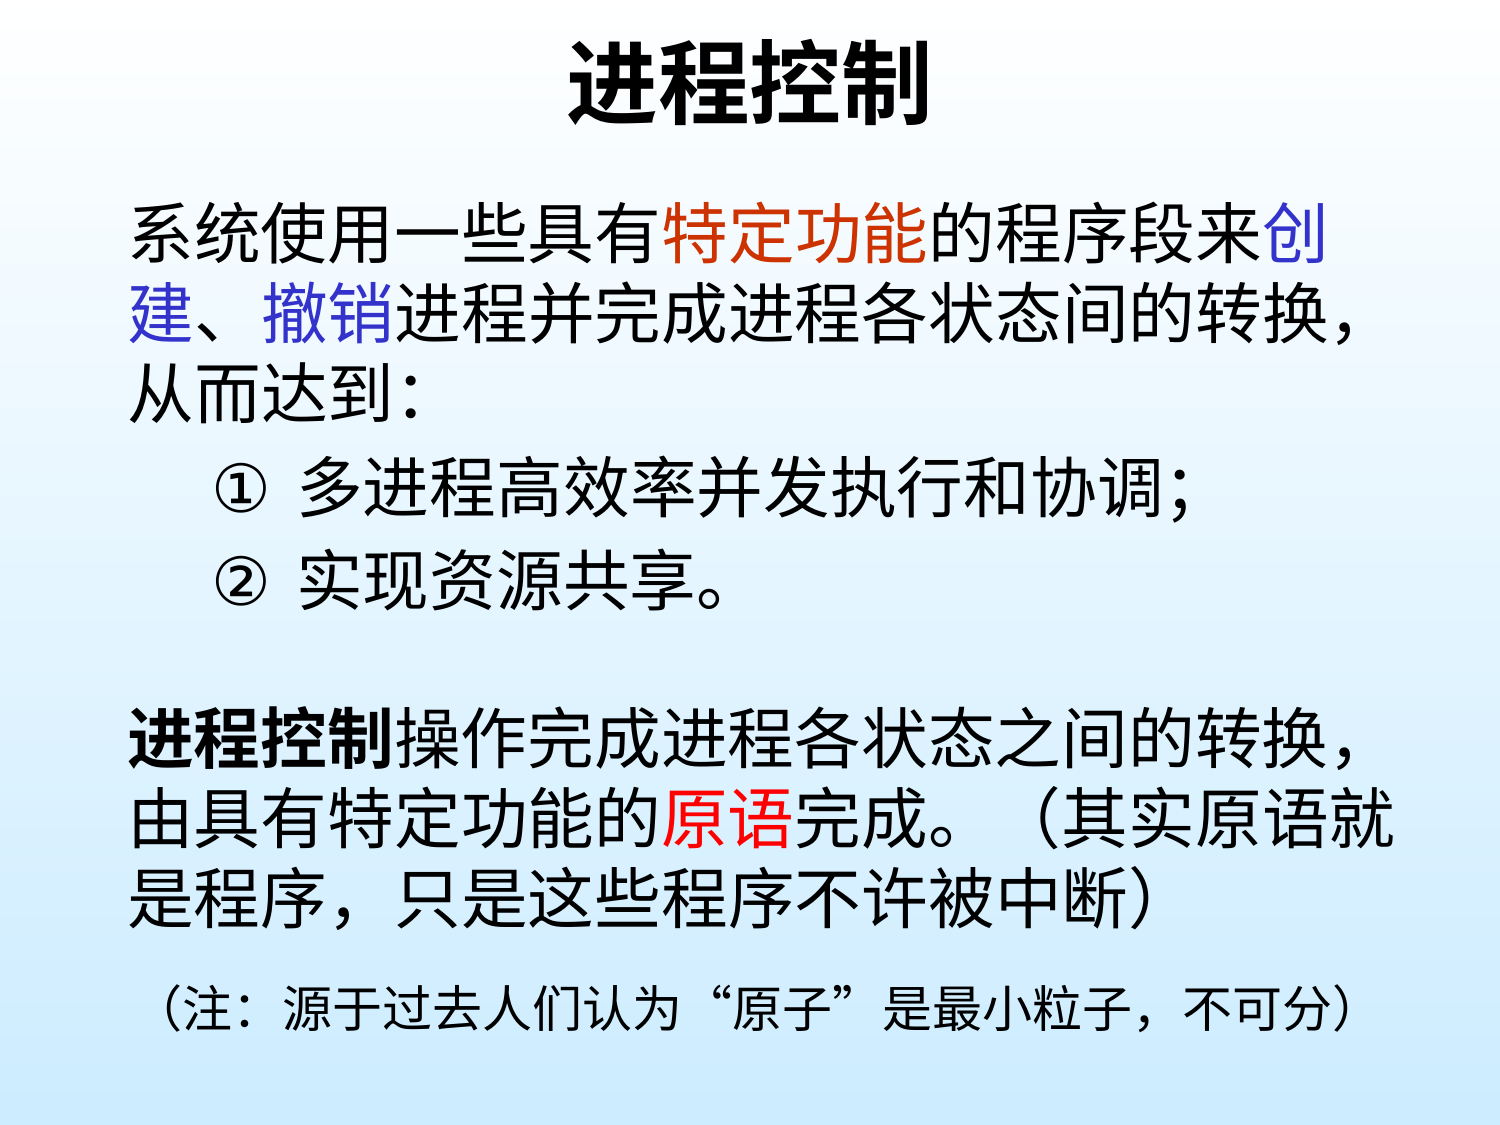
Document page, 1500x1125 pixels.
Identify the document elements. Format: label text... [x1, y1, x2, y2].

text_box （注：源于过去人们认为“原子”是最小粒子，不可分） [117, 970, 1398, 1045]
text_box 进程控制操作完成进程各状态之间的转换，由具有特定功能的原语完成。（其实原语就是程序，只是这些程序不许被中断） [112, 689, 1412, 945]
list 系统使用一些具有特定功能的程序段来创建、撤销进程并完成进程各状态间的转换，从而达到： 多进程高效率并发执行和协调； 实现资源共享。 [112, 184, 1471, 669]
title 进程控制 [112, 0, 1388, 163]
